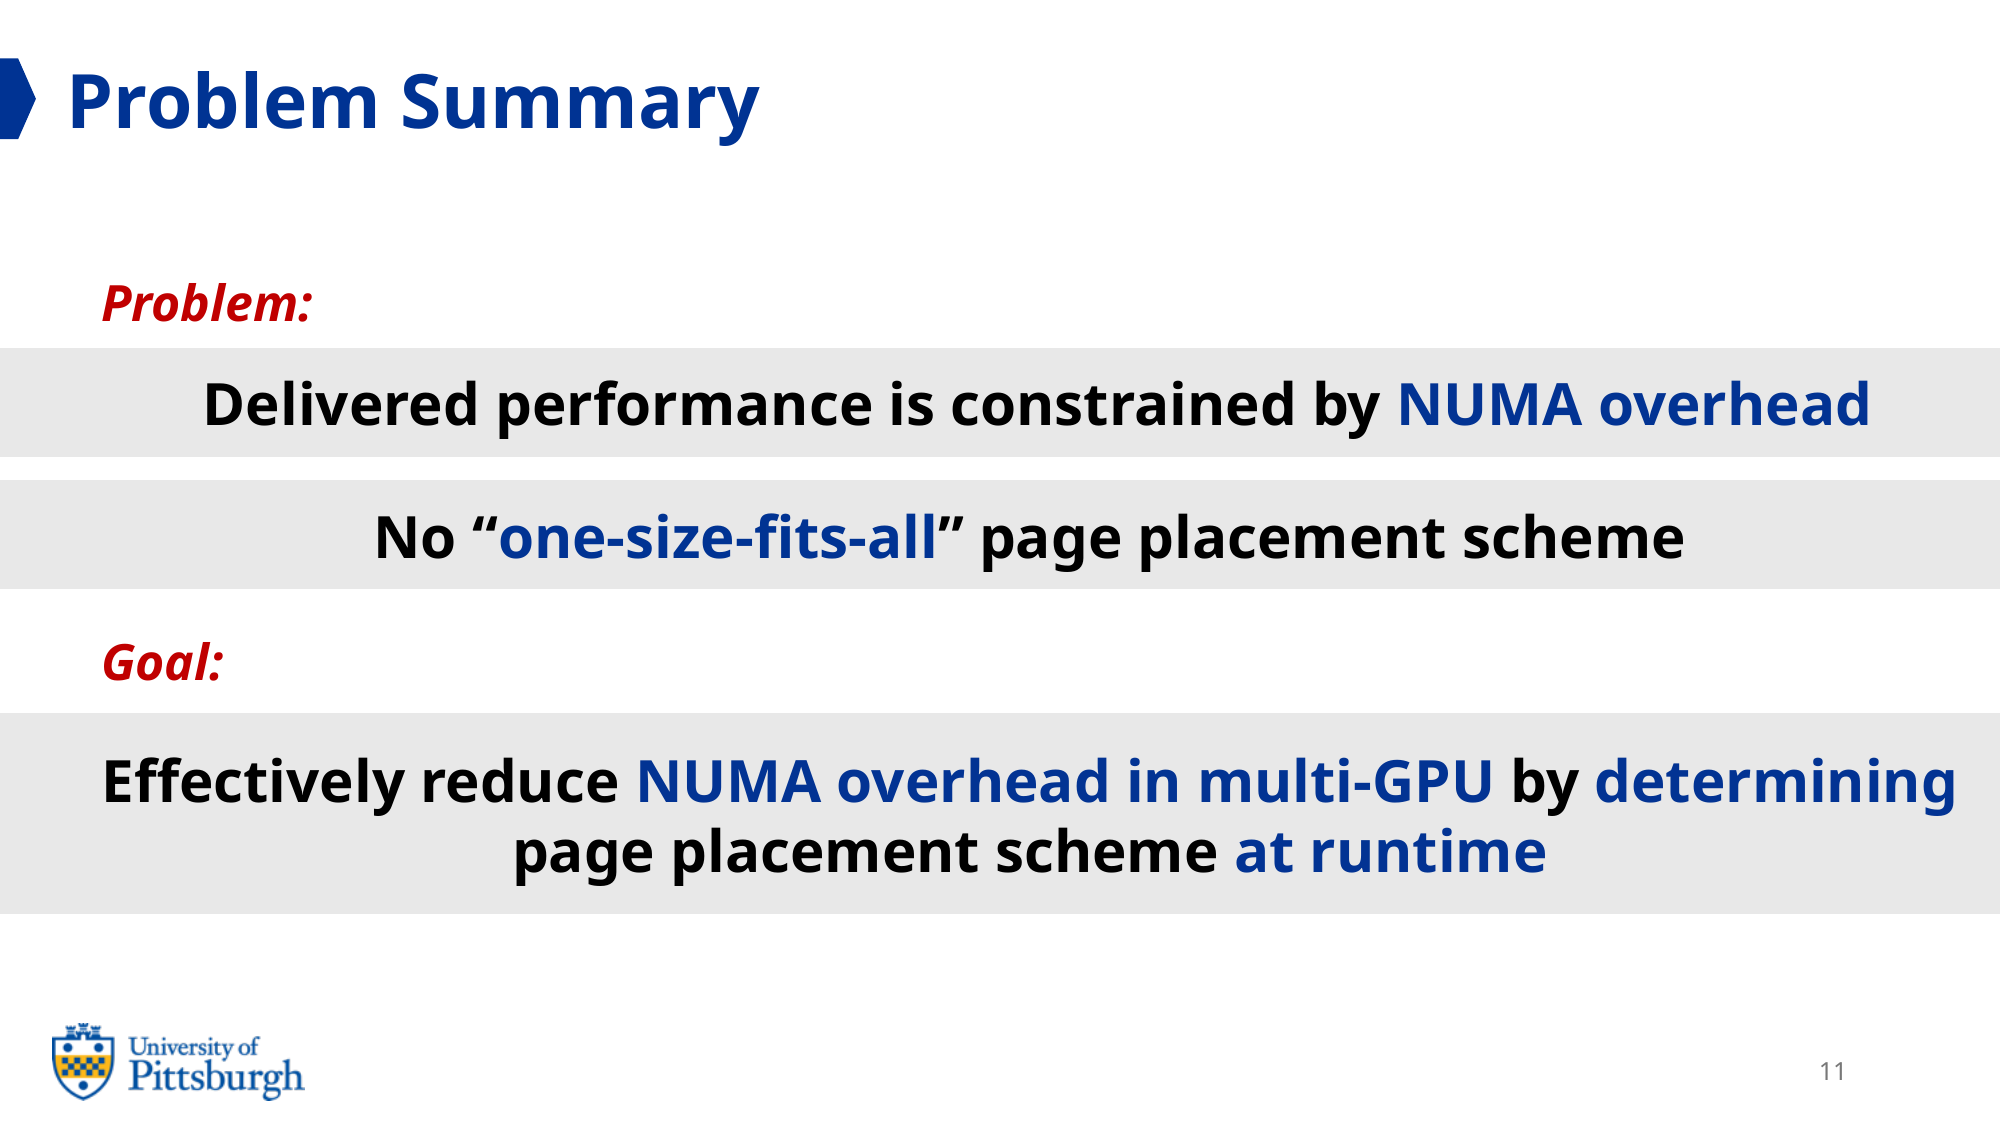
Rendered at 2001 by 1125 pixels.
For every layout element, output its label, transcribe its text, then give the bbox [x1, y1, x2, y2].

text_box Delivered performance is constrained by NUMA overhead [0, 348, 2000, 457]
text_box Goal: [64, 604, 1634, 713]
text_box Problem Summary [52, 45, 1937, 151]
text_box Effectively reduce NUMA overhead in multi-GPU by determining page placement scheme at runtime [0, 713, 2000, 914]
slide_number 11 [1412, 1042, 1863, 1103]
text_box [0, 58, 36, 140]
text_box Problem: [64, 246, 1634, 348]
text_box No “one-size-fits-all” page placement scheme [0, 480, 2000, 589]
picture [51, 1022, 305, 1102]
